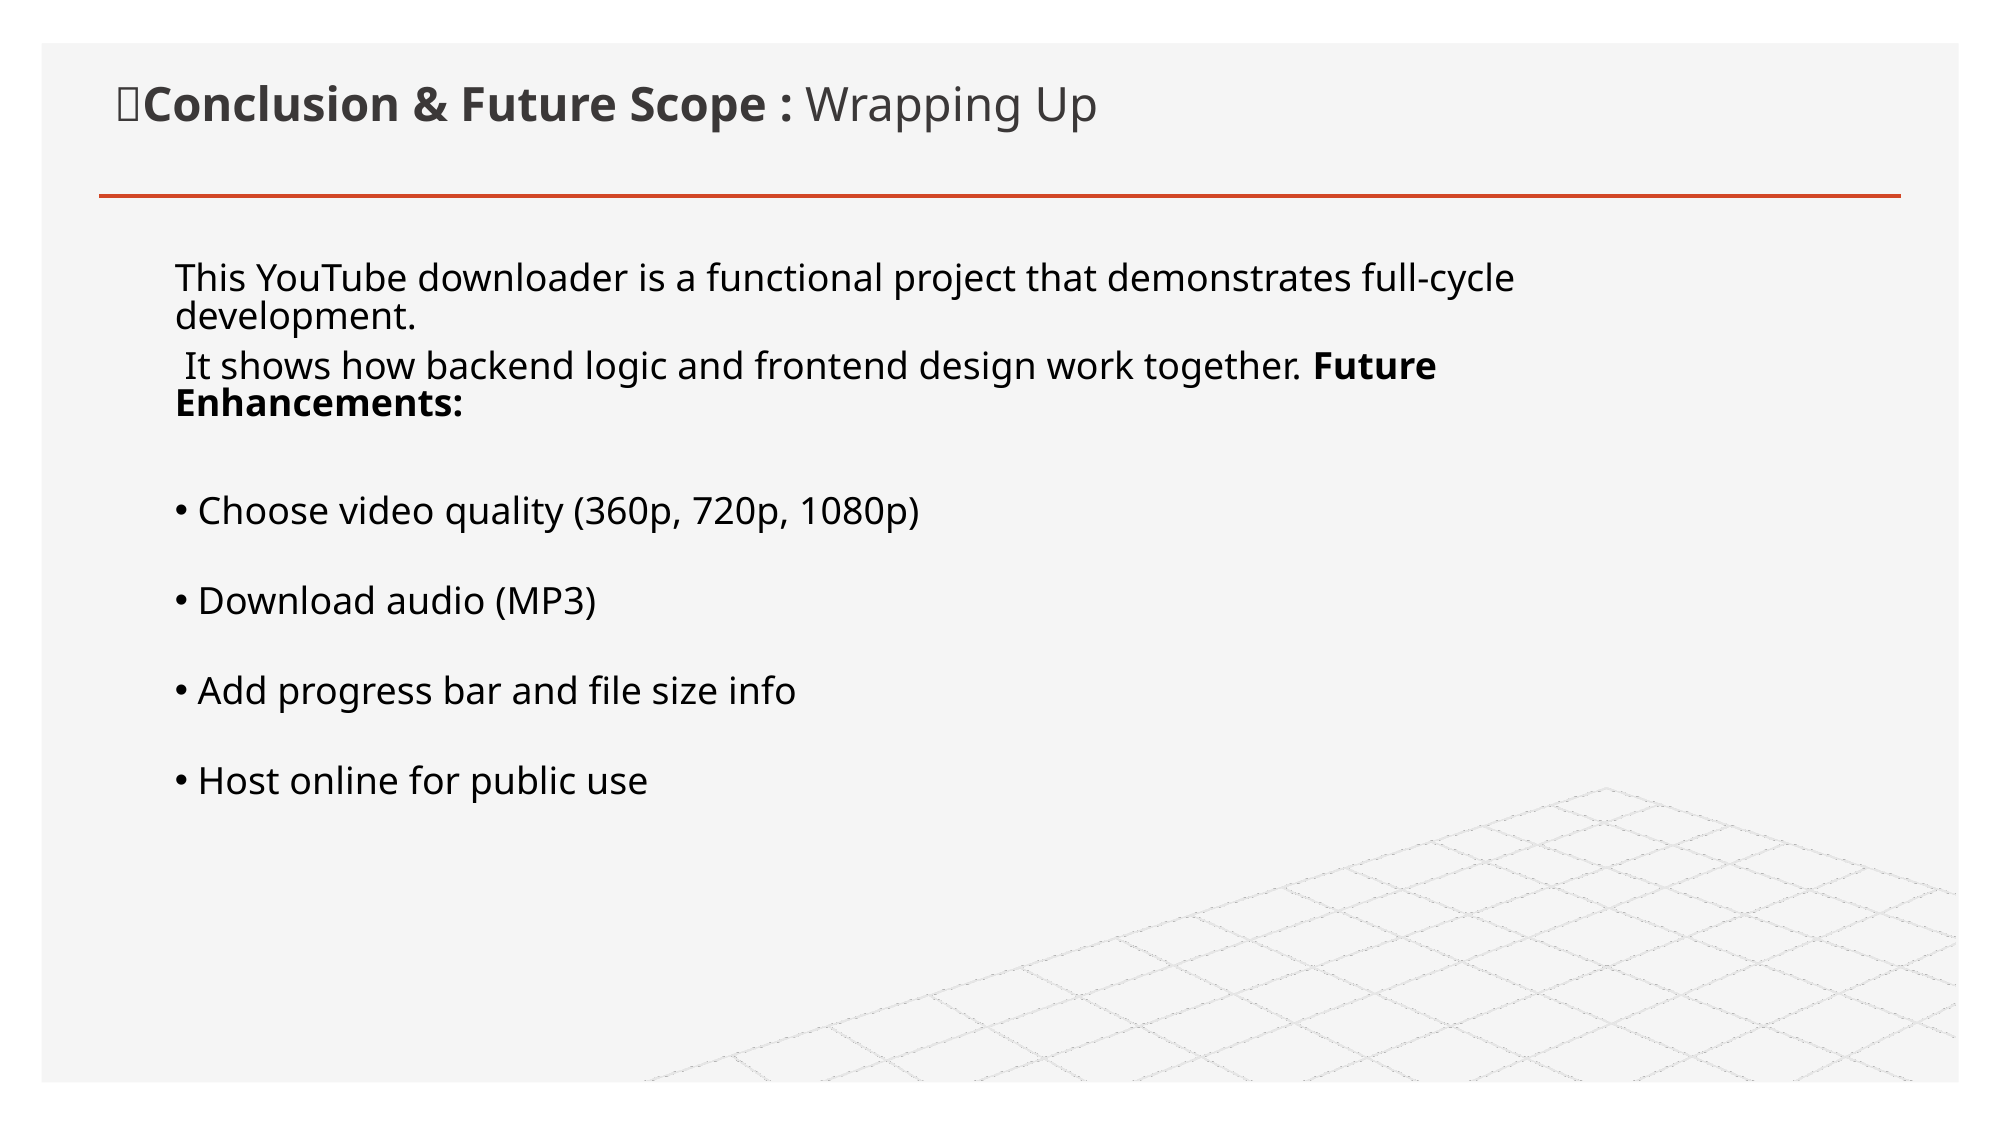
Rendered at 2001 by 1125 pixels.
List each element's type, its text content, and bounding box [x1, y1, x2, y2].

picture [607, 787, 1956, 1081]
text_box This YouTube downloader is a functional project that demonstrates full-cycle development. It shows how backend logic and frontend design work together. Future Enhancements: Choose video quality (360p, 720p, 1080p) Download audio (MP3) Add progress bar and file size info Host online for public use [159, 254, 1712, 431]
title 🚀Conclusion & Future Scope : Wrapping Up [99, 73, 1901, 197]
